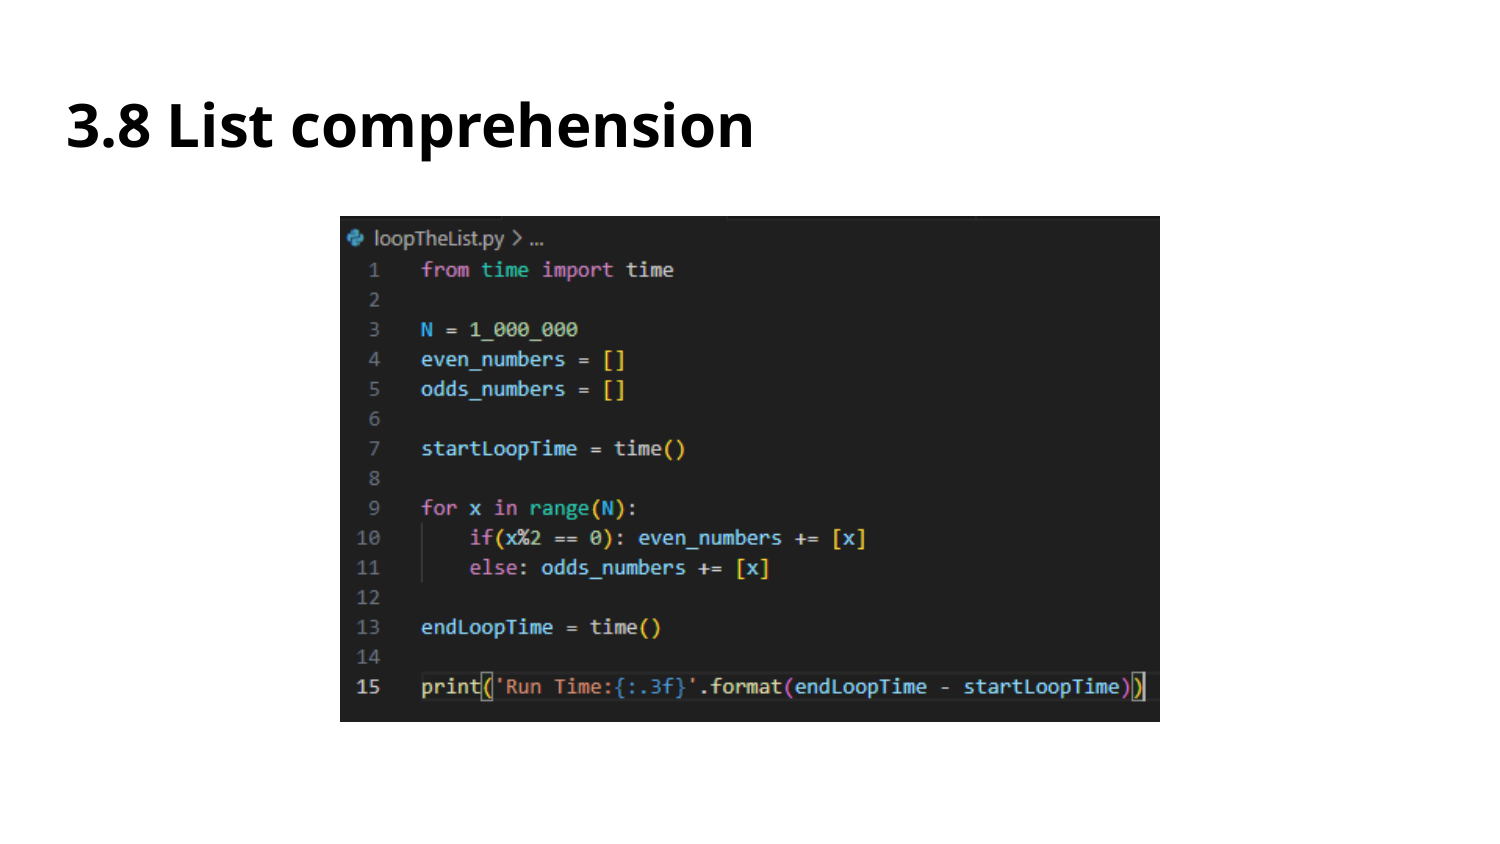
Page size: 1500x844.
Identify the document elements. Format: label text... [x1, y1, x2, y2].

title 3.8 List comprehension [51, 72, 1449, 176]
picture [340, 216, 1160, 722]
